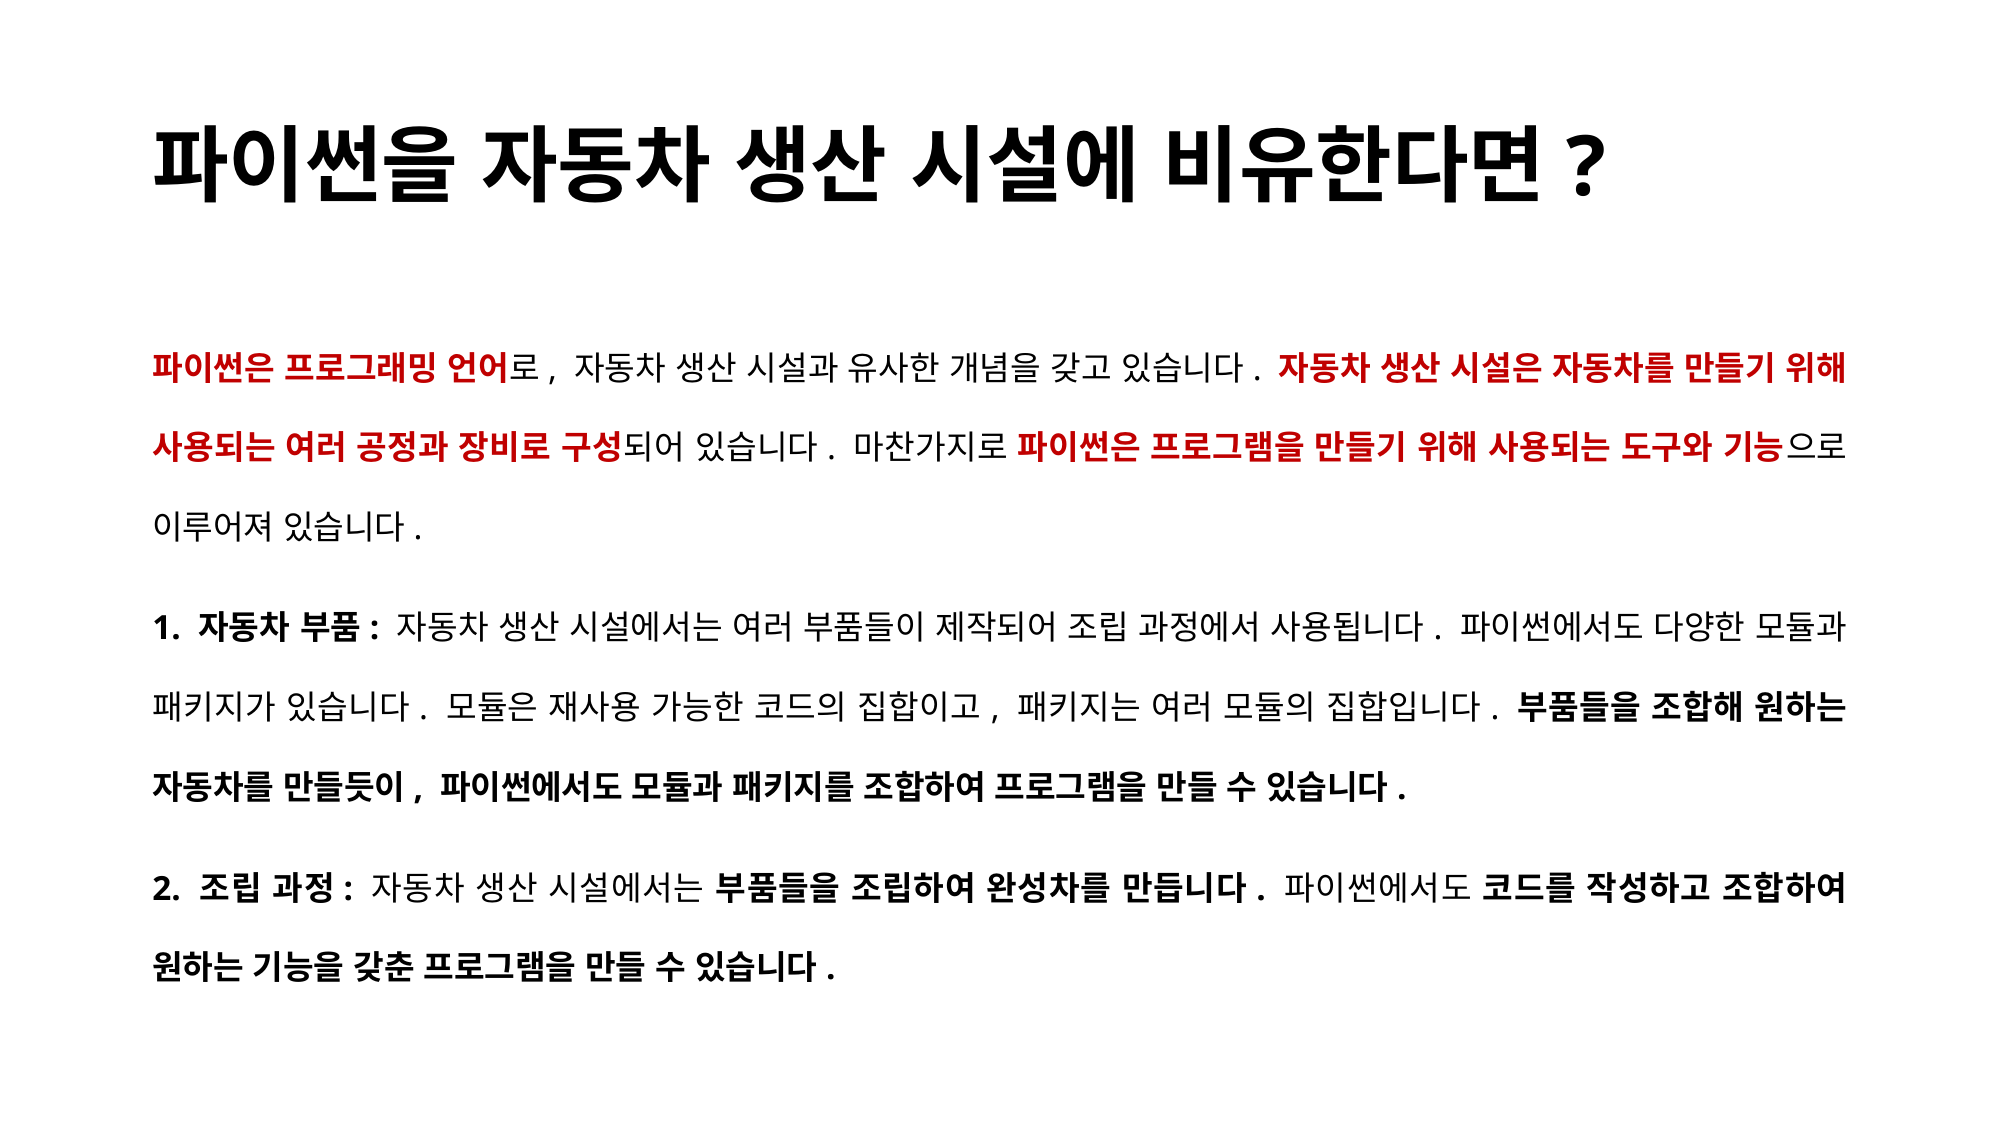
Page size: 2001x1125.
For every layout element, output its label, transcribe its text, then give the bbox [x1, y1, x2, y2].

title 파이썬을 자동차 생산 시설에 비유한다면? [137, 59, 1863, 278]
list 파이썬은 프로그래밍 언어로, 자동차 생산 시설과 유사한 개념을 갖고 있습니다. 자동차 생산 시설은 자동차를 만들기 위해 사용되는 여러 공정과 장비로 구성되어 있습니다. 마찬가지로 파이썬은 프로그램을 만들기 위해 사용되는 도구와 기능으로 이루어져 있습니다. 1. 자동차 부품: 자동차 생산 시설에서는 여러 부품들이 제작되어 조립 과정에서 사용됩니다. 파이썬에서도 다양한 모듈과 패키지가 있습니다. 모듈은 재사용 가능한 코드의 집합이고, 패키지는 여러 모듈의 집합입니다. 부품들을 조합해 원하는 자동차를 만들듯이, 파이썬에서도 모듈과 패키지를 조합하여 프로그램을 만들 수 있습니다. 2. 조립 과정: 자동차 생산 시설에서는 부품들을 조립하여 완성차를 만듭니다. 파이썬에서도 코드를 작성하고 조합하여 원하는 기능을 갖춘 프로그램을 만들 수 있습니다. [137, 299, 1863, 1014]
